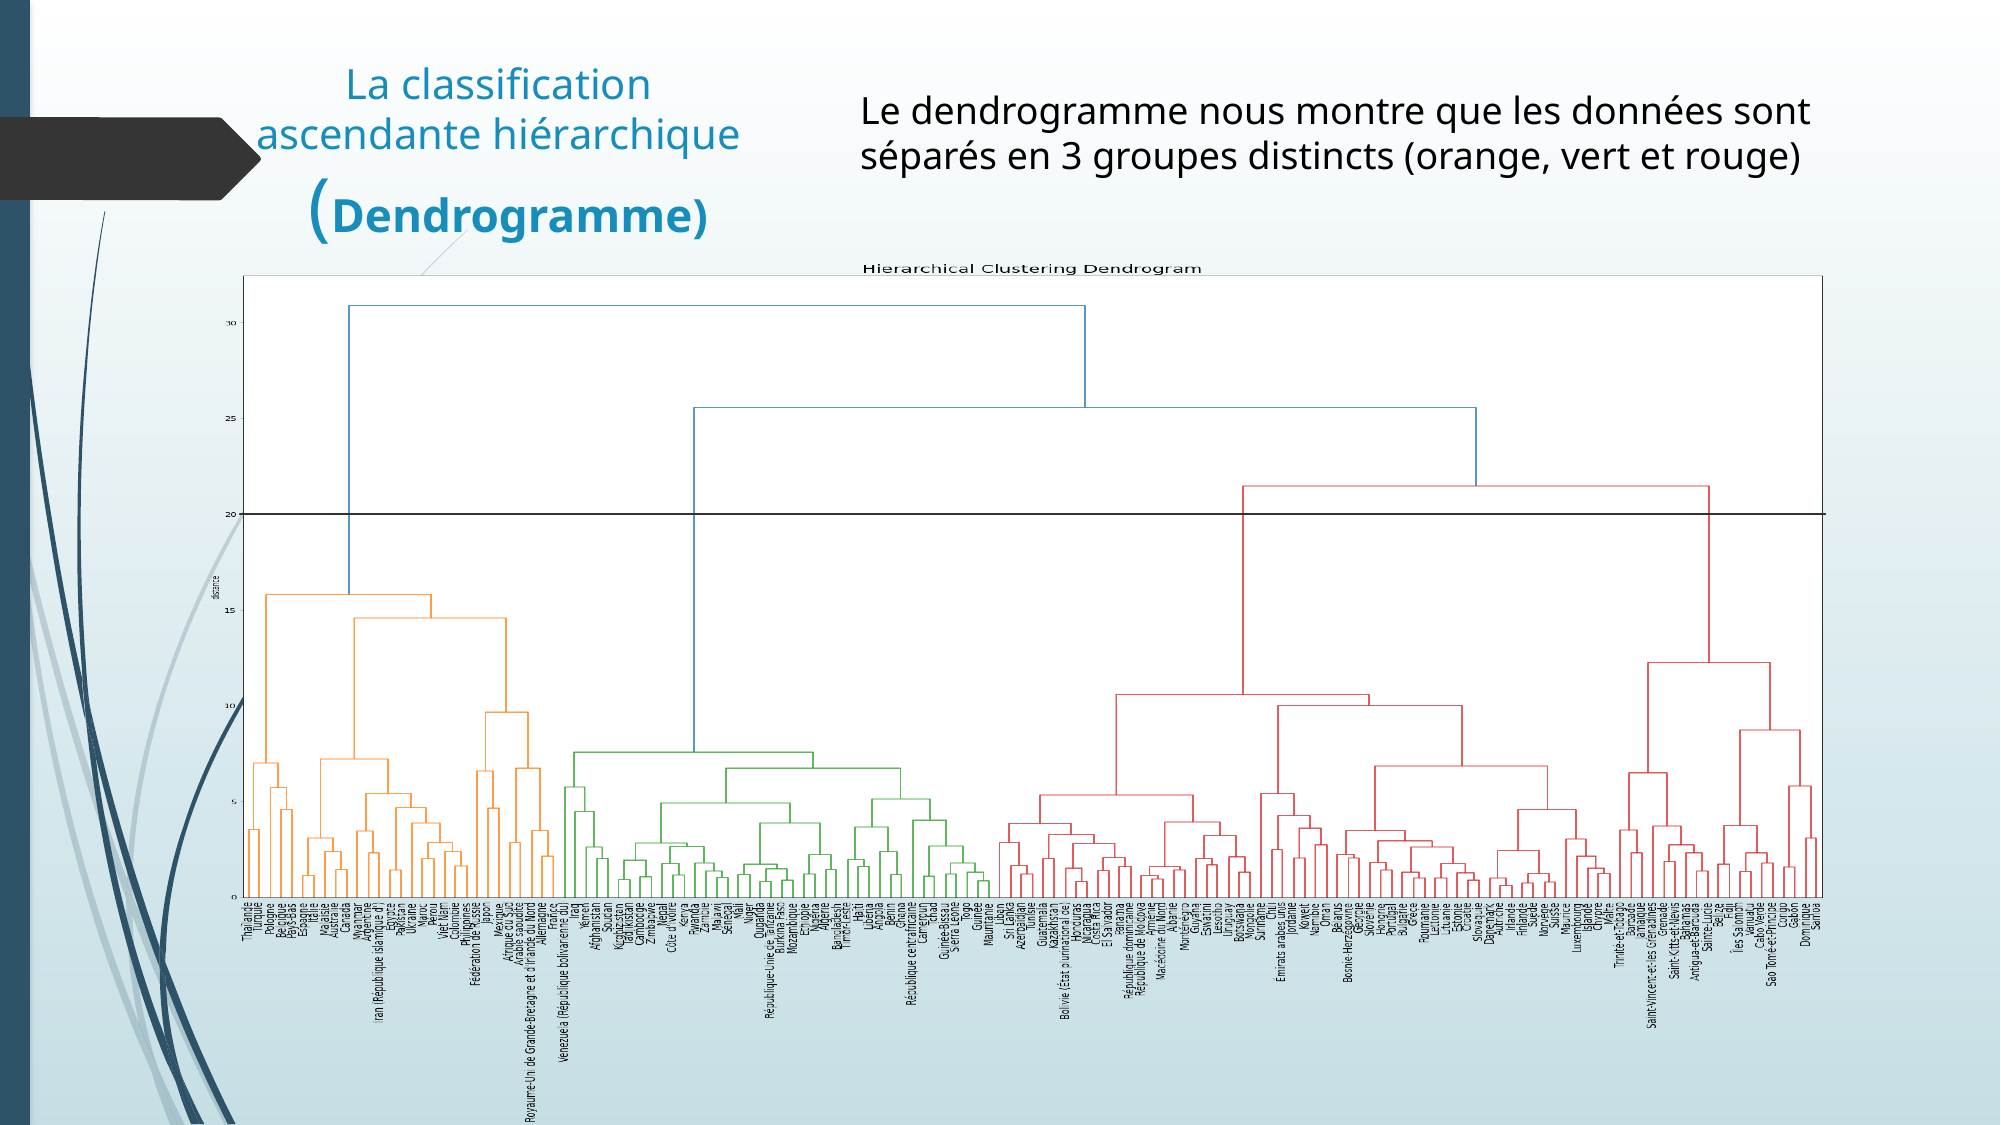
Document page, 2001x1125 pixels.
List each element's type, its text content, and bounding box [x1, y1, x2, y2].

text_box Le dendrogramme nous montre que les données sont séparés en 3 groupes distincts (orange, vert et rouge) [845, 79, 1848, 185]
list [204, 259, 1830, 1125]
title La classification ascendante hiérarchique (Dendrogramme) [220, 50, 777, 259]
